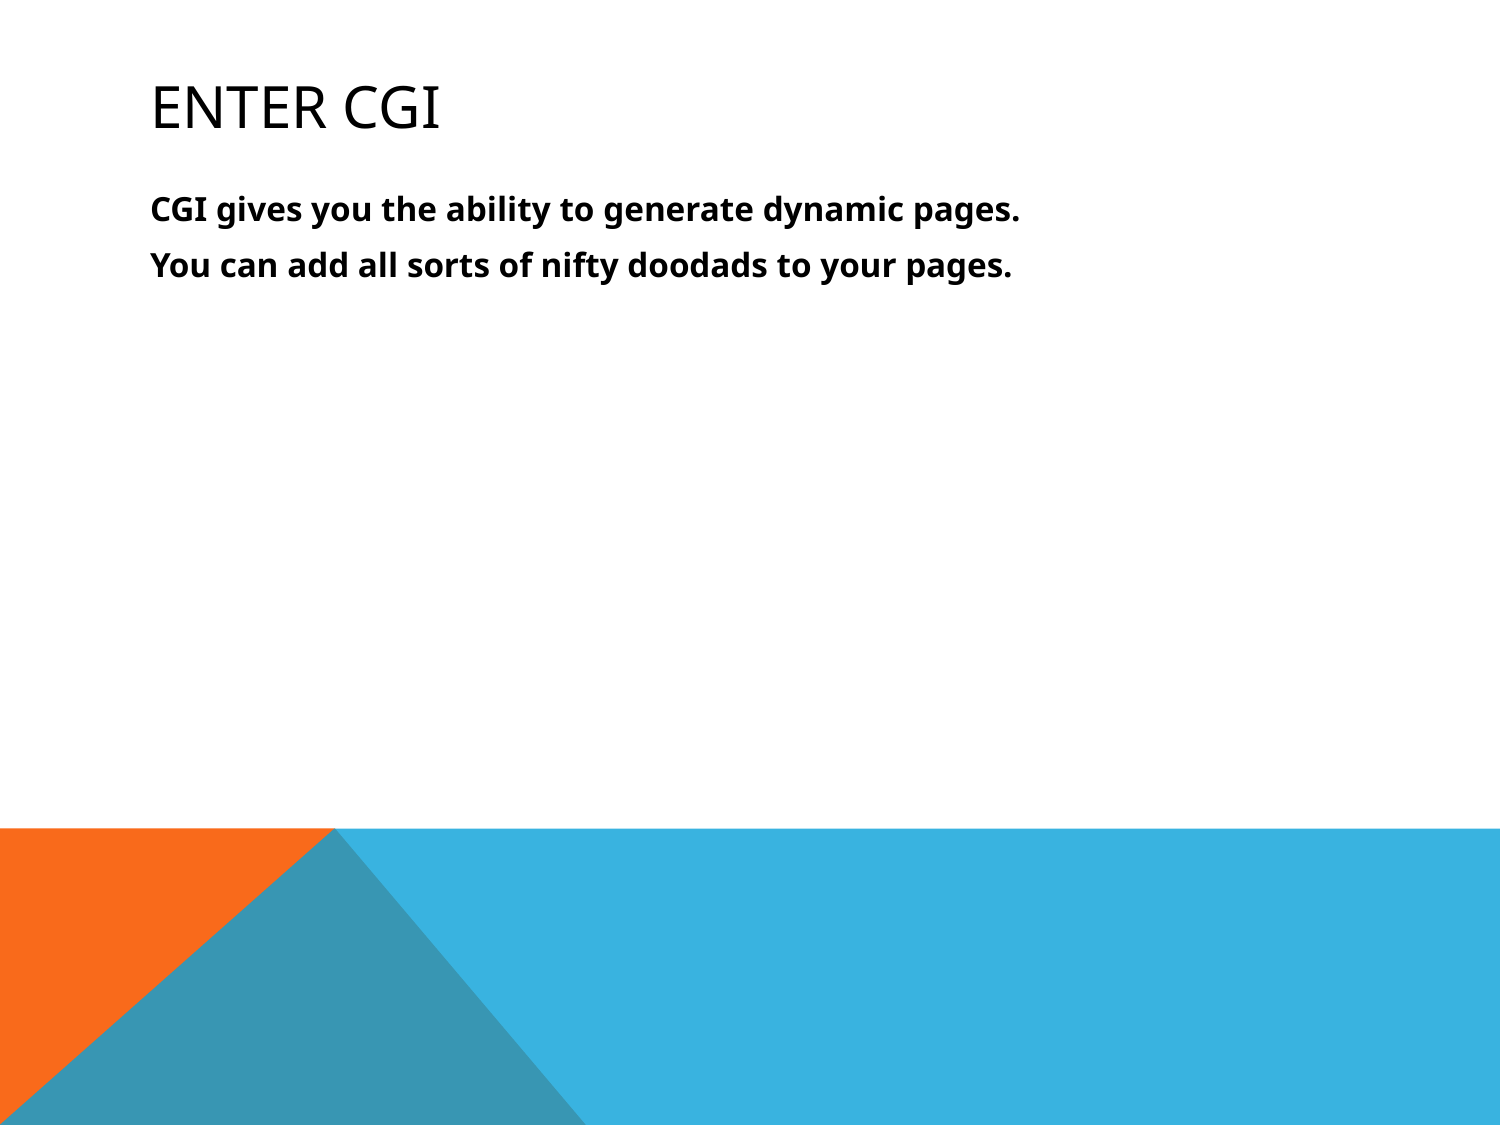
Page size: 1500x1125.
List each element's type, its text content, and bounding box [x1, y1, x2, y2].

title ENTER CGI [135, 60, 1369, 150]
list CGI gives you the ability to generate dynamic pages. You can add all sorts of nifty doodads to your pages. [135, 180, 1369, 768]
